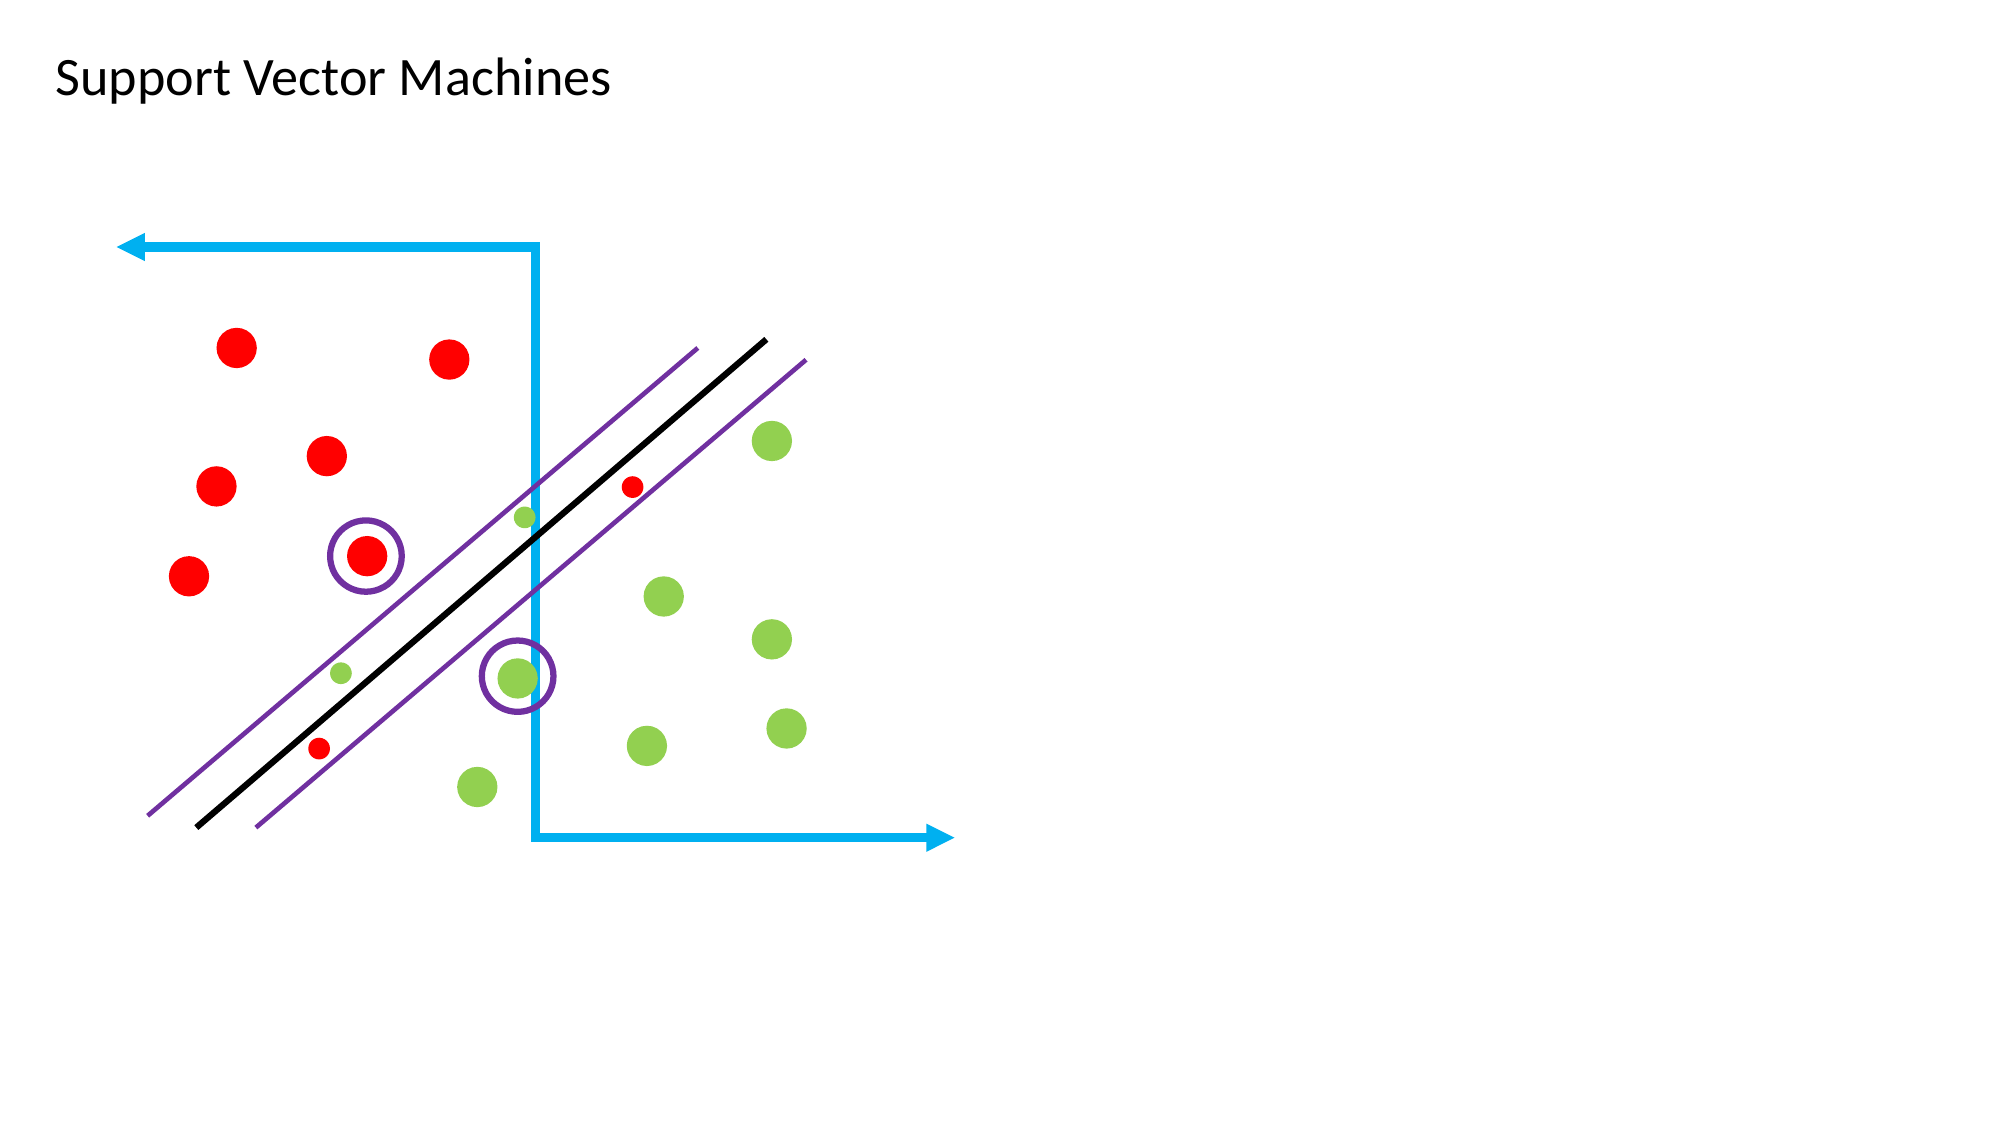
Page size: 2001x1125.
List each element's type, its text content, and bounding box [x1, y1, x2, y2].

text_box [196, 339, 767, 828]
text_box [147, 347, 196, 816]
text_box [116, 246, 955, 838]
text_box Support Vector Machines [40, 34, 628, 114]
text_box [767, 359, 806, 828]
